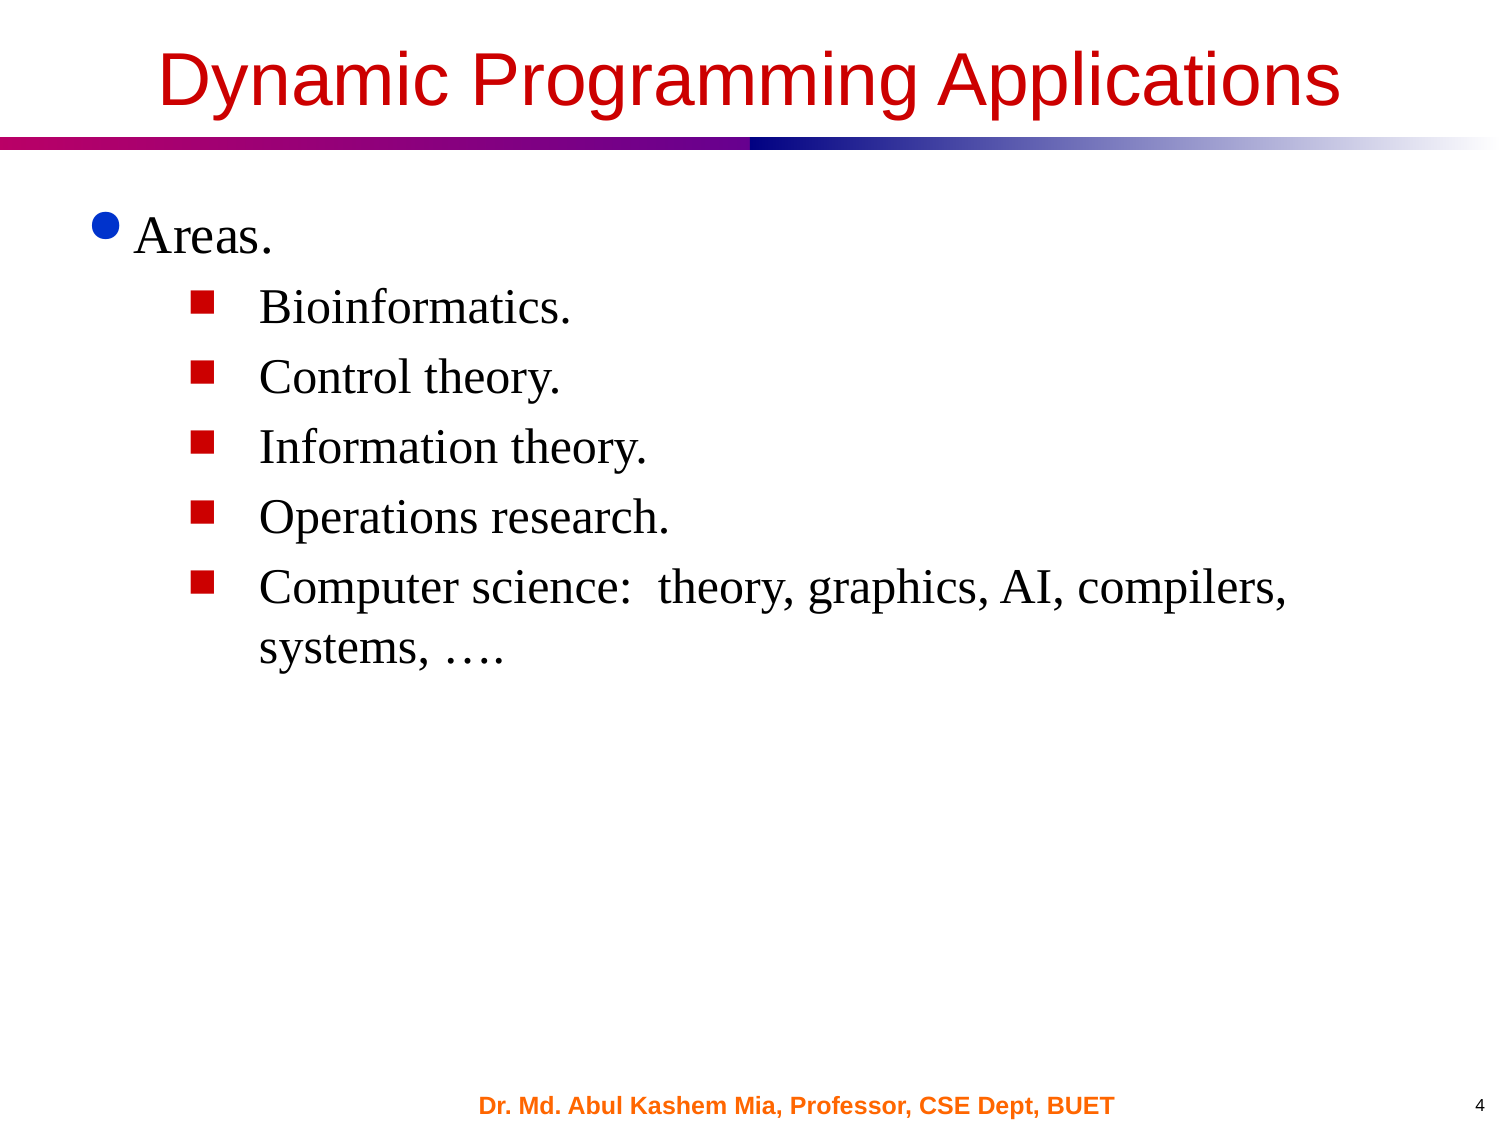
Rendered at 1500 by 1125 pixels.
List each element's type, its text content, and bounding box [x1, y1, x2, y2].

text_box 4 [1187, 1087, 1500, 1125]
title Dynamic Programming Applications [74, 37, 1426, 114]
list Areas. Bioinformatics. Control theory. Information theory. Operations research. Computer science: theory, graphics, AI, compilers, systems, …. [74, 191, 1426, 806]
